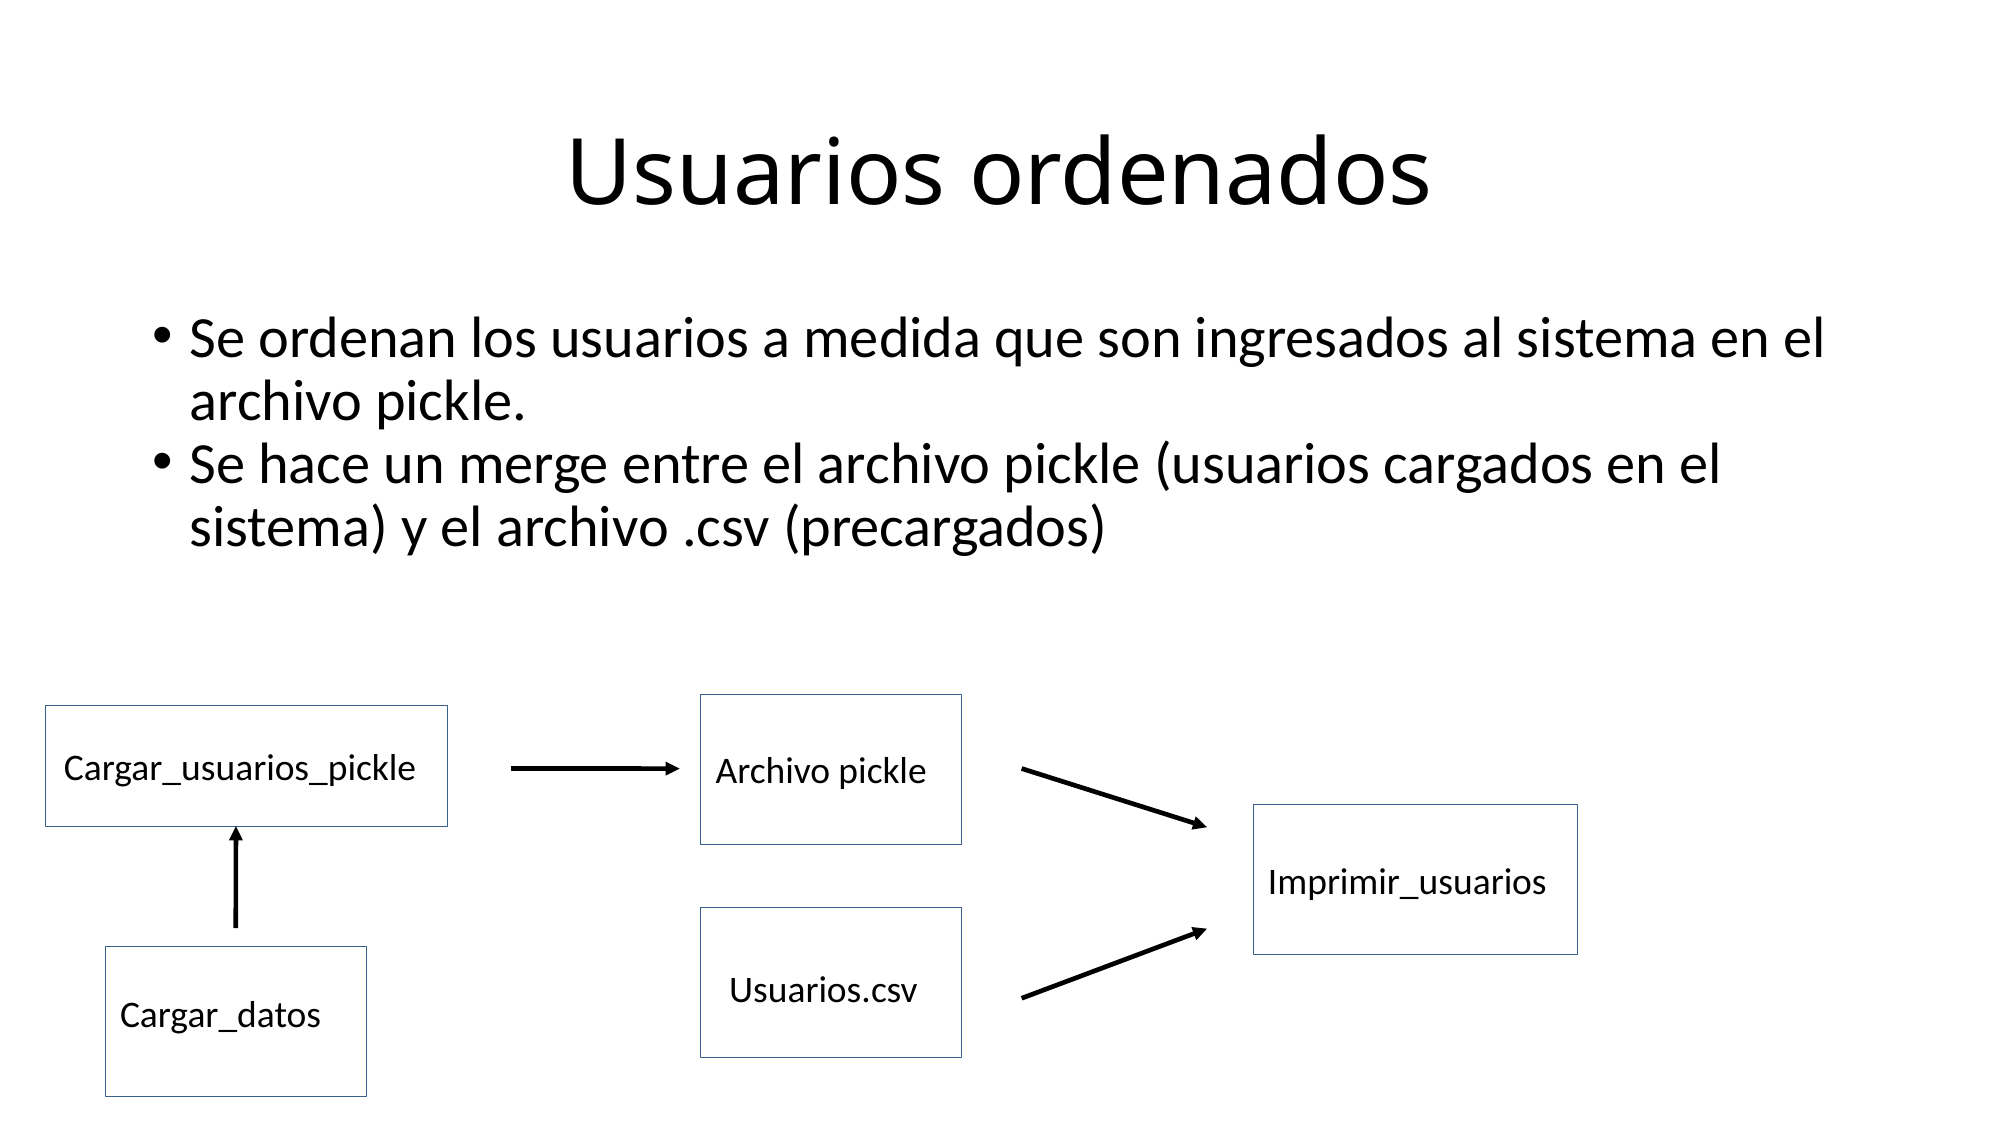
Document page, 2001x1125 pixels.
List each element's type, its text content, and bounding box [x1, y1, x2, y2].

text_box [1021, 767, 1207, 830]
text_box [511, 762, 680, 775]
text_box Cargar_usuarios_pickle [49, 735, 452, 841]
text_box Cargar_datos [105, 982, 367, 1088]
text_box [699, 692, 964, 846]
text_box [43, 704, 450, 828]
text_box Usuarios.csv [714, 957, 976, 1062]
text_box Se ordenan los usuarios a medida que son ingresados al sistema en el archivo pickle. Se hace un merge entre el archivo pickle (usuarios cargados en el sistema) y el archivo .csv (precargados) [137, 299, 1863, 1013]
text_box [103, 944, 368, 1098]
text_box Archivo pickle [700, 739, 962, 844]
text_box [229, 826, 243, 929]
text_box [1251, 803, 1579, 957]
text_box [699, 906, 964, 1060]
text_box Imprimir_usuarios [1253, 849, 1607, 954]
text_box Usuarios ordenados [137, 59, 1863, 277]
text_box [1021, 927, 1207, 999]
